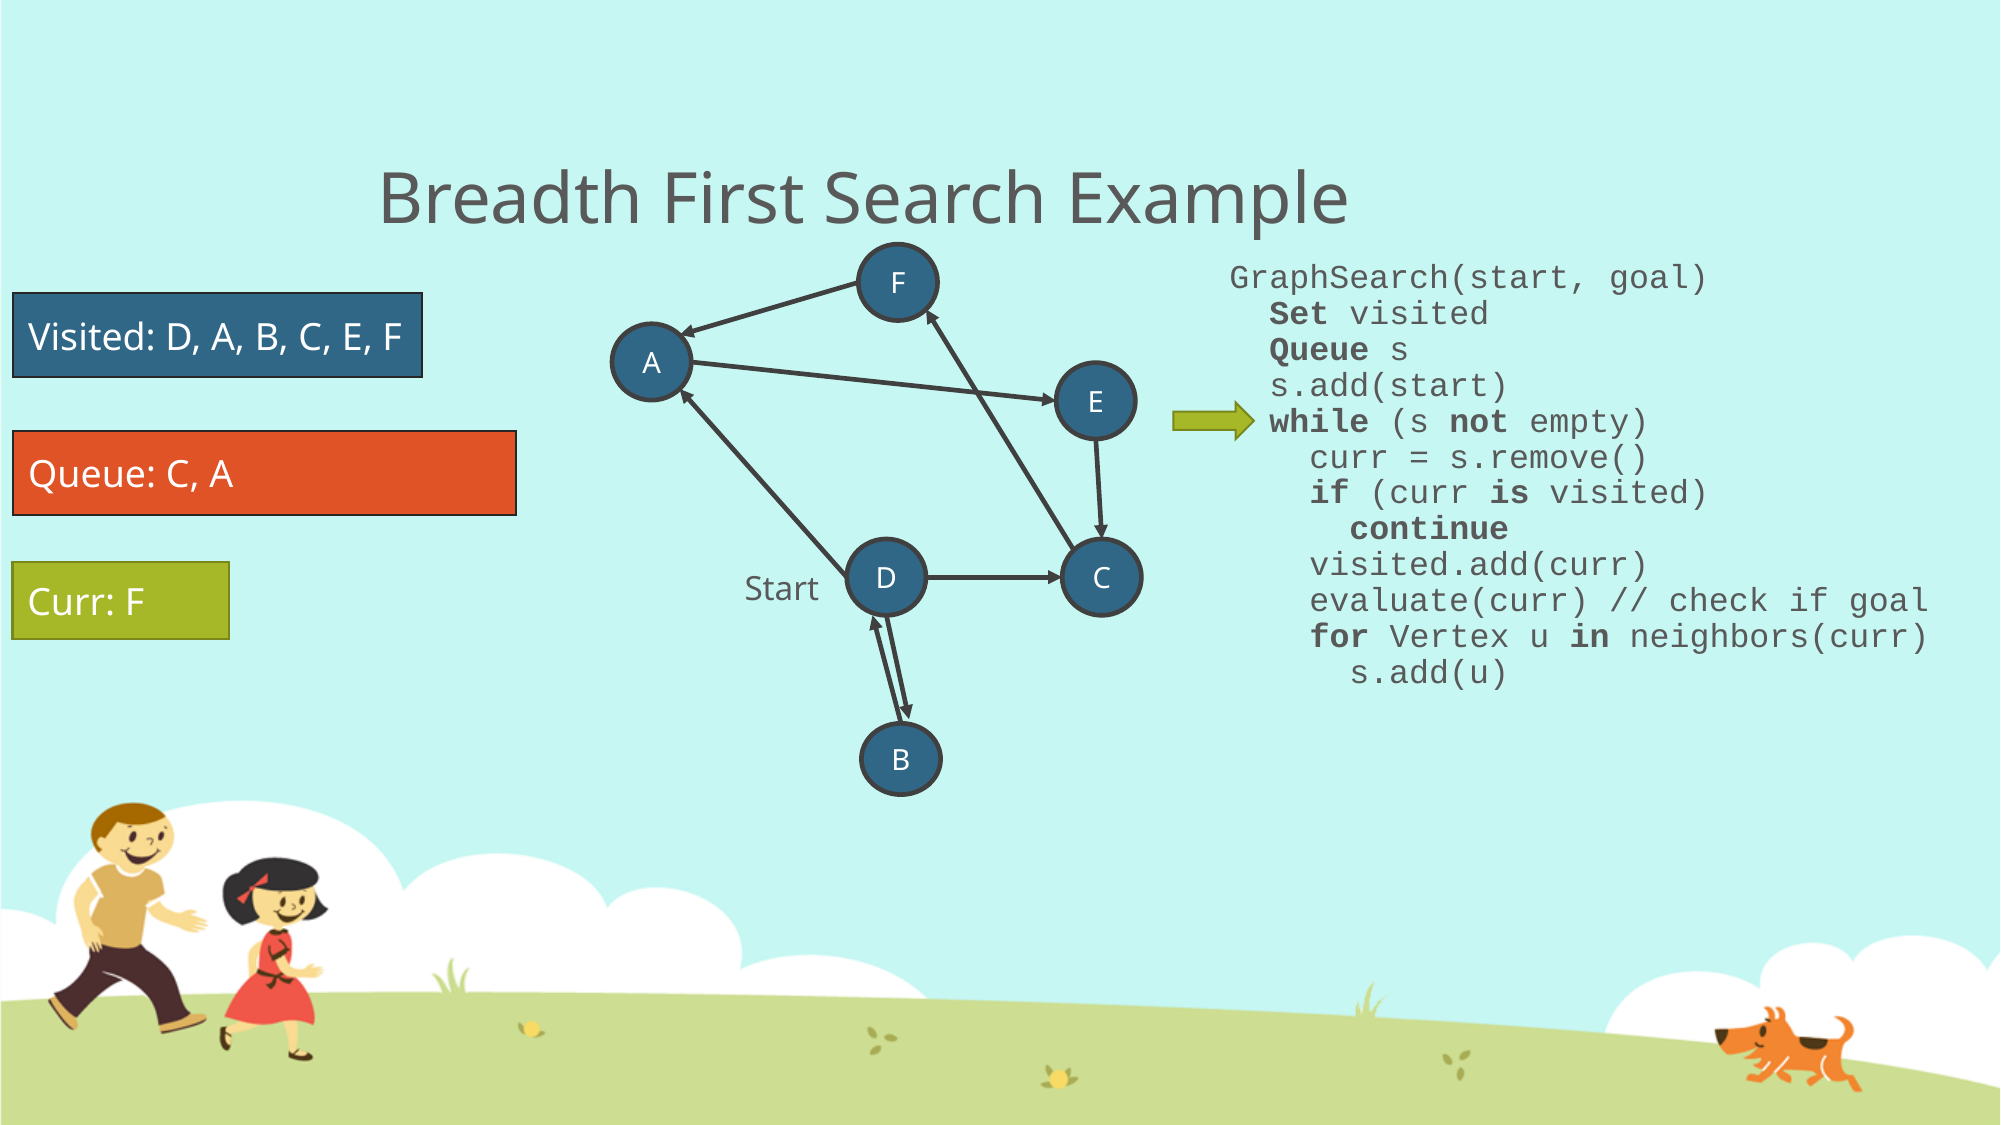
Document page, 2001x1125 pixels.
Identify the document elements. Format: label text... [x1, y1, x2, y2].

text_box E [1074, 361, 1137, 440]
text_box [872, 615, 901, 724]
picture [0, 0, 2001, 1125]
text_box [926, 309, 1074, 551]
text_box [1172, 399, 1256, 442]
title Breadth First Search Example [362, 50, 1900, 247]
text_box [679, 282, 859, 335]
text_box A [610, 322, 693, 402]
text_box Curr: F [11, 561, 230, 640]
text_box F [857, 243, 939, 322]
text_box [901, 615, 910, 720]
list GraphSearch(start, goal) Set visited Queue s s.add(start) while (s not empty) curr = s.remove() if (curr is visited) continue visited.add(curr) evaluate(curr) // check if goal for Vertex u in neighbors(curr) s.add(u) [1206, 252, 2000, 928]
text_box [1095, 438, 1102, 539]
text_box Start [729, 559, 849, 615]
text_box Visited: D, A, B, C, E, F [12, 292, 423, 378]
text_box D [849, 537, 927, 615]
text_box C [1061, 537, 1143, 617]
text_box Queue: C, A [12, 430, 517, 516]
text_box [679, 388, 847, 578]
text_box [691, 361, 926, 401]
text_box B [860, 722, 942, 796]
